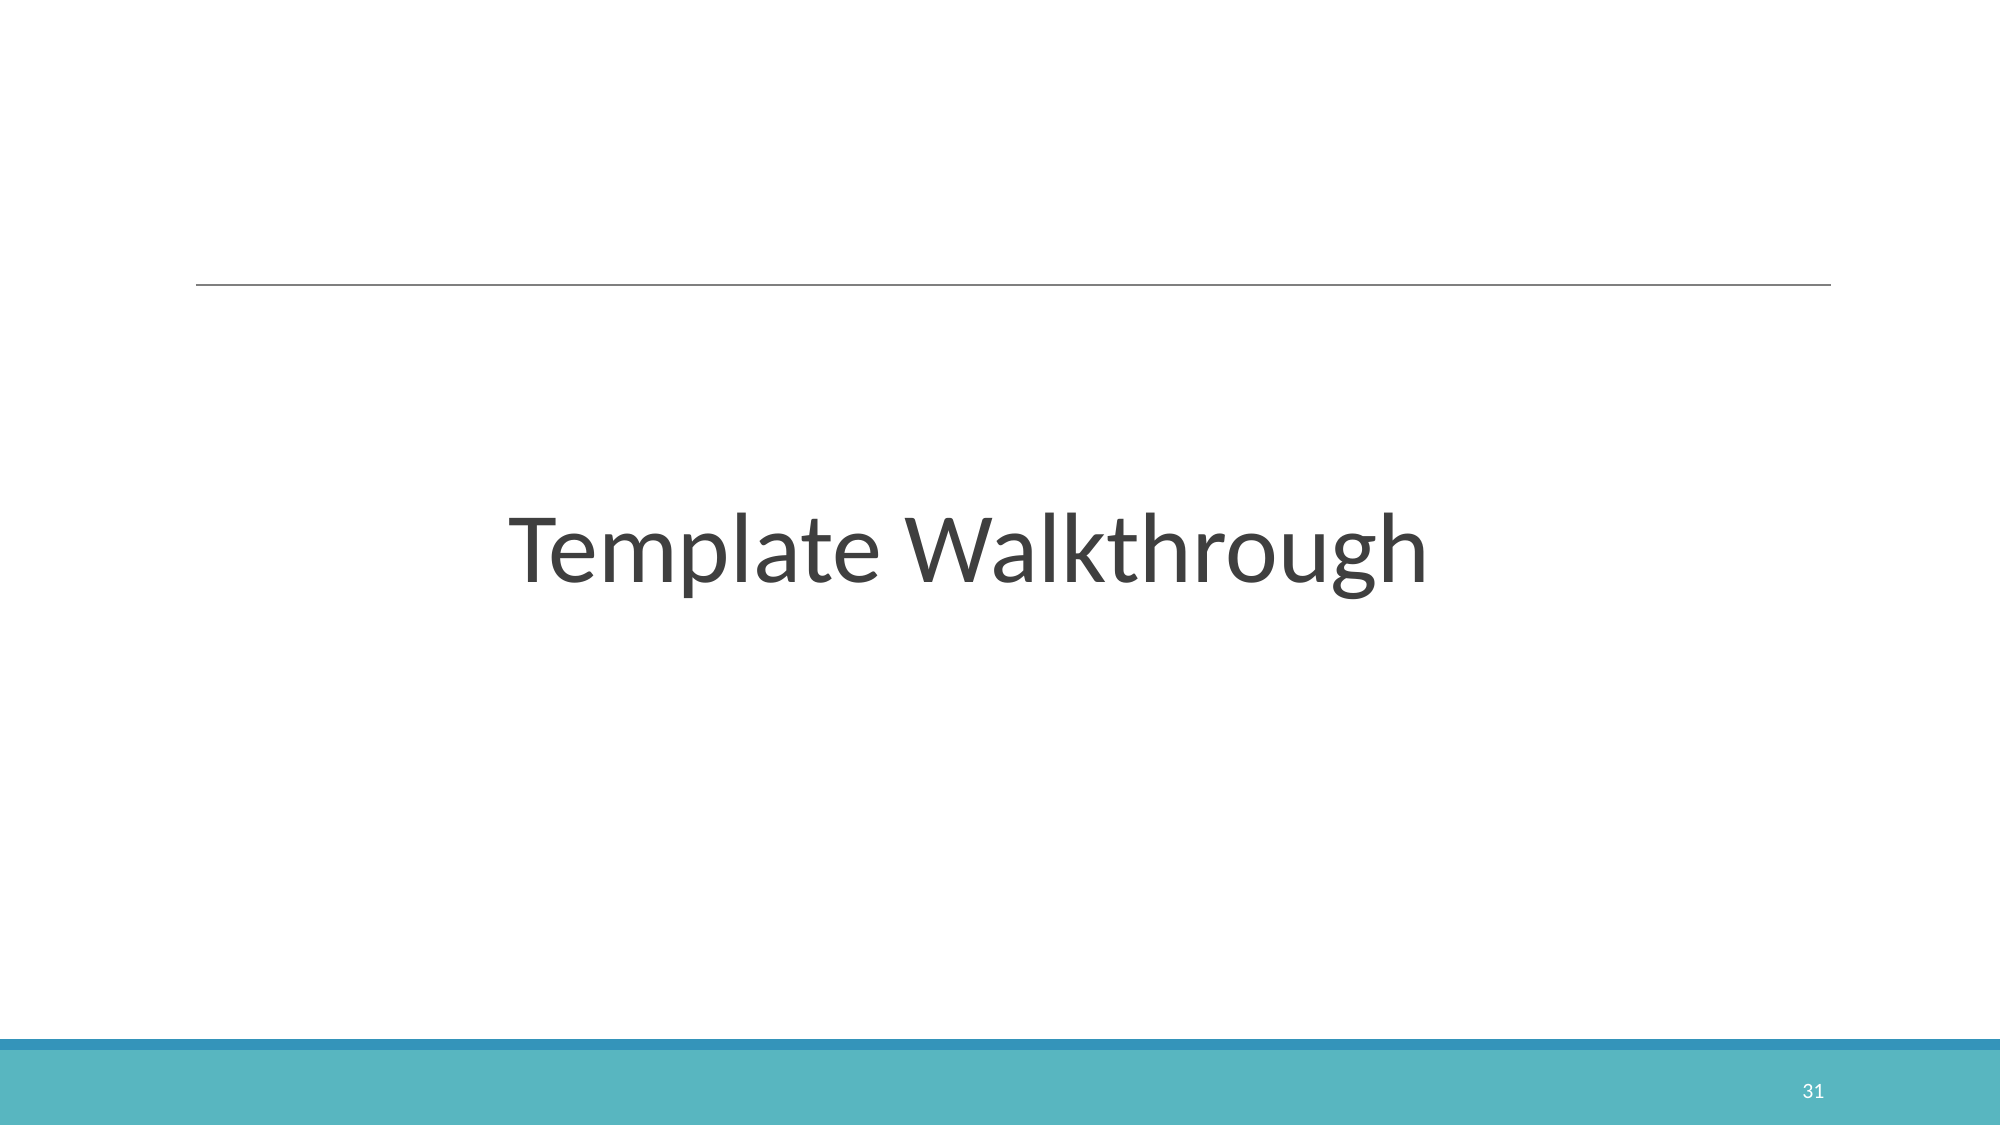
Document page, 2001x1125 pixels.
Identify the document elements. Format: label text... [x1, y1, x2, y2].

slide_number 31 [1624, 1059, 1840, 1120]
title Template Walkthrough [493, 380, 1507, 611]
